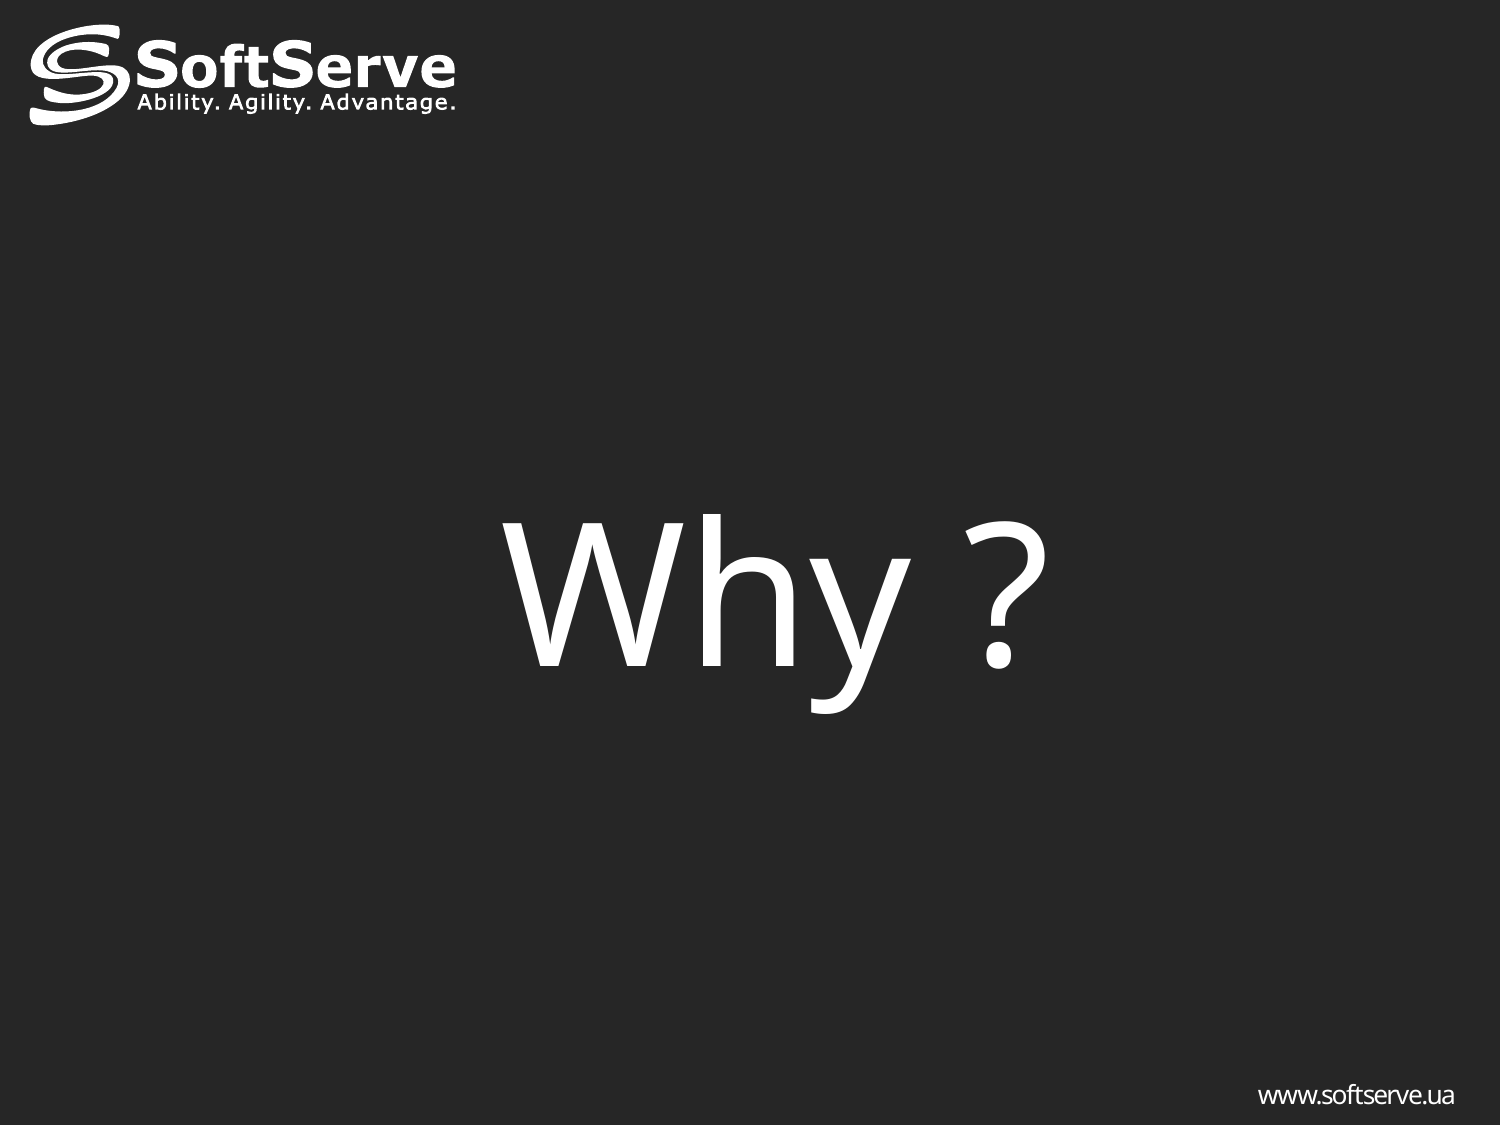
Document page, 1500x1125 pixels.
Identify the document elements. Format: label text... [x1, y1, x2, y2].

title Why ? [100, 459, 1451, 647]
